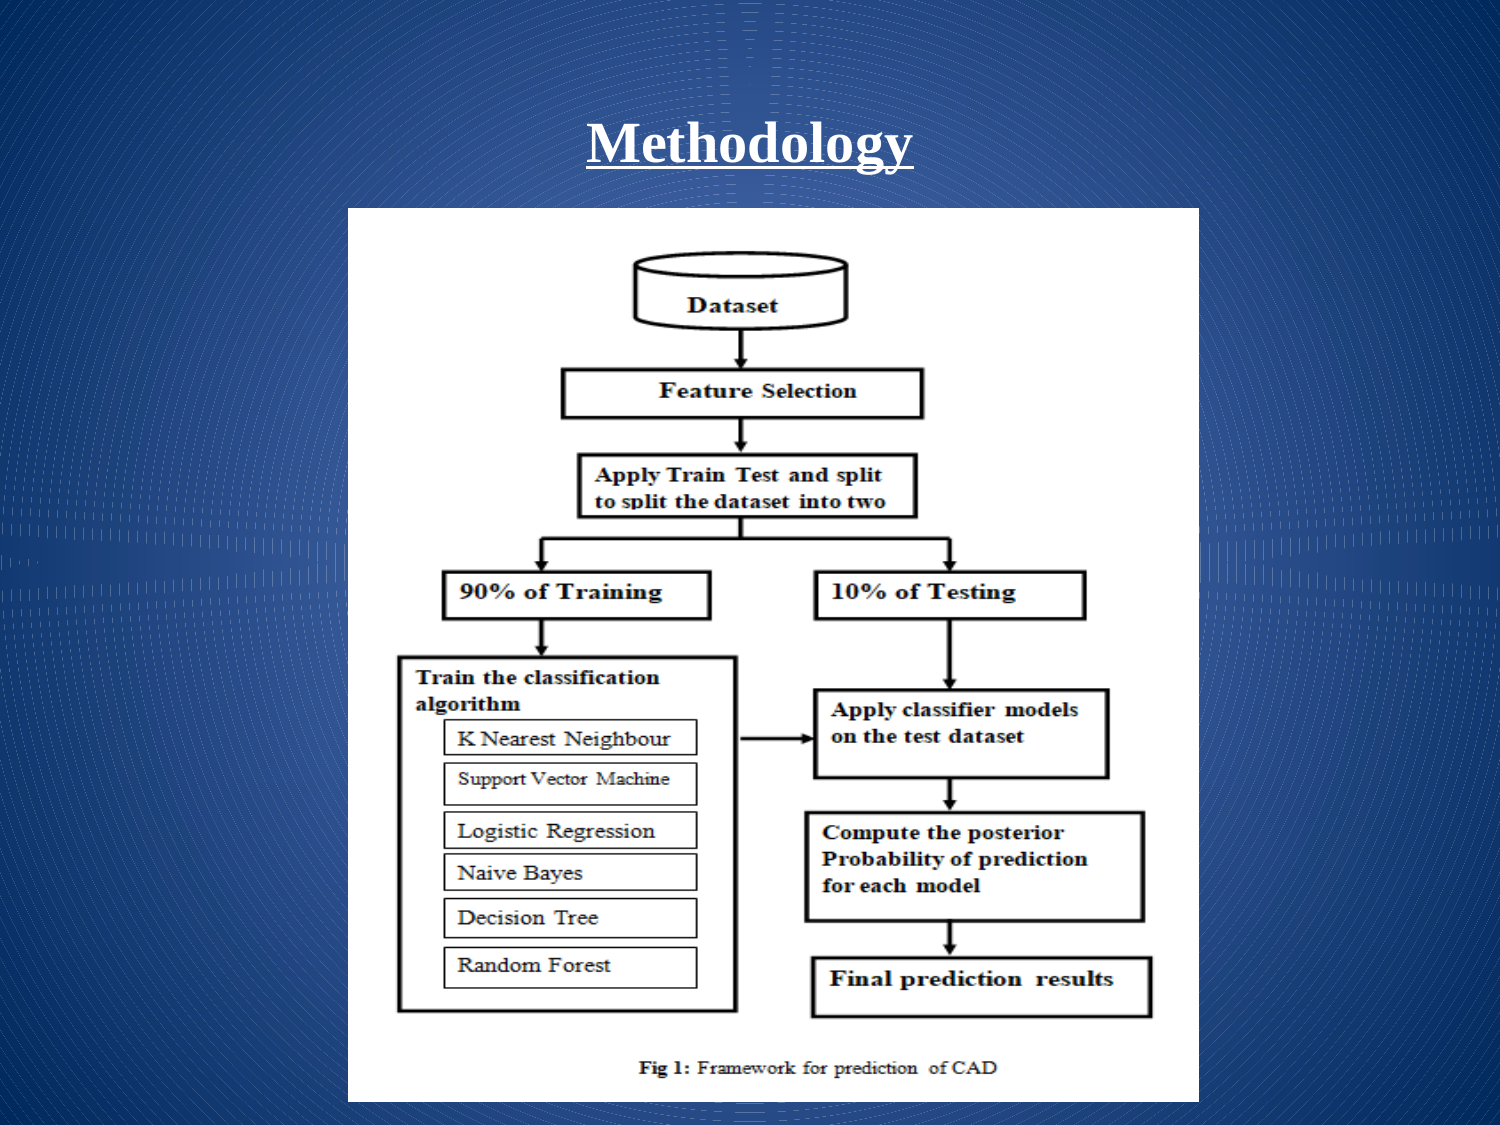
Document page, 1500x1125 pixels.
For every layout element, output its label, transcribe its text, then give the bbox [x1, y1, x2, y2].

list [348, 207, 1200, 1102]
title Methodology [75, 45, 1425, 233]
